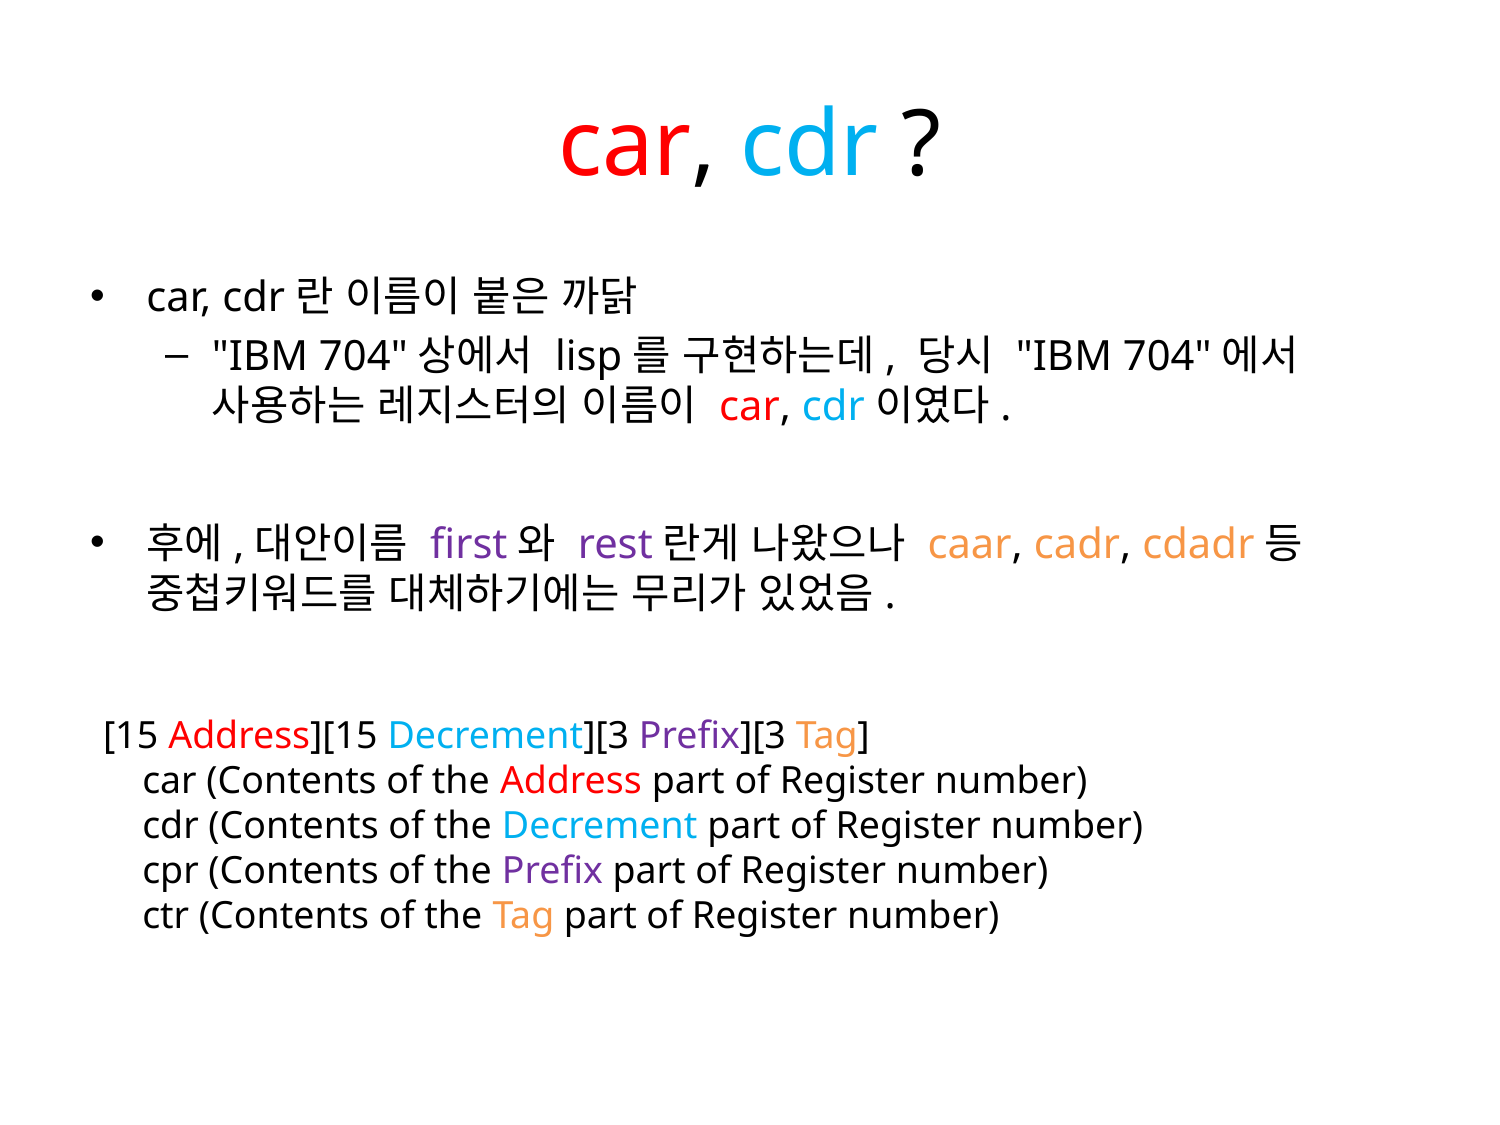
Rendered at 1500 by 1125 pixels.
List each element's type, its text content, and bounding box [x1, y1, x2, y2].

list car, cdr란 이름이 붙은 까닭 "IBM 704"상에서 lisp를 구현하는데, 당시 "IBM 704"에서 사용하는 레지스터의 이름이 car, cdr이였다. 후에,대안이름 first와 rest란게 나왔으나 caar, cadr, cdadr등 중첩키워드를 대체하기에는 무리가 있었음. [75, 262, 1425, 634]
text_box [15 Address][15 Decrement][3 Prefix][3 Tag] car (Contents of the Address part of Register number) cdr (Contents of the Decrement part of Register number) cpr (Contents of the Prefix part of Register number) ctr (Contents of the Tag part of Register number) [88, 704, 1317, 989]
title car, cdr ? [75, 45, 1425, 233]
